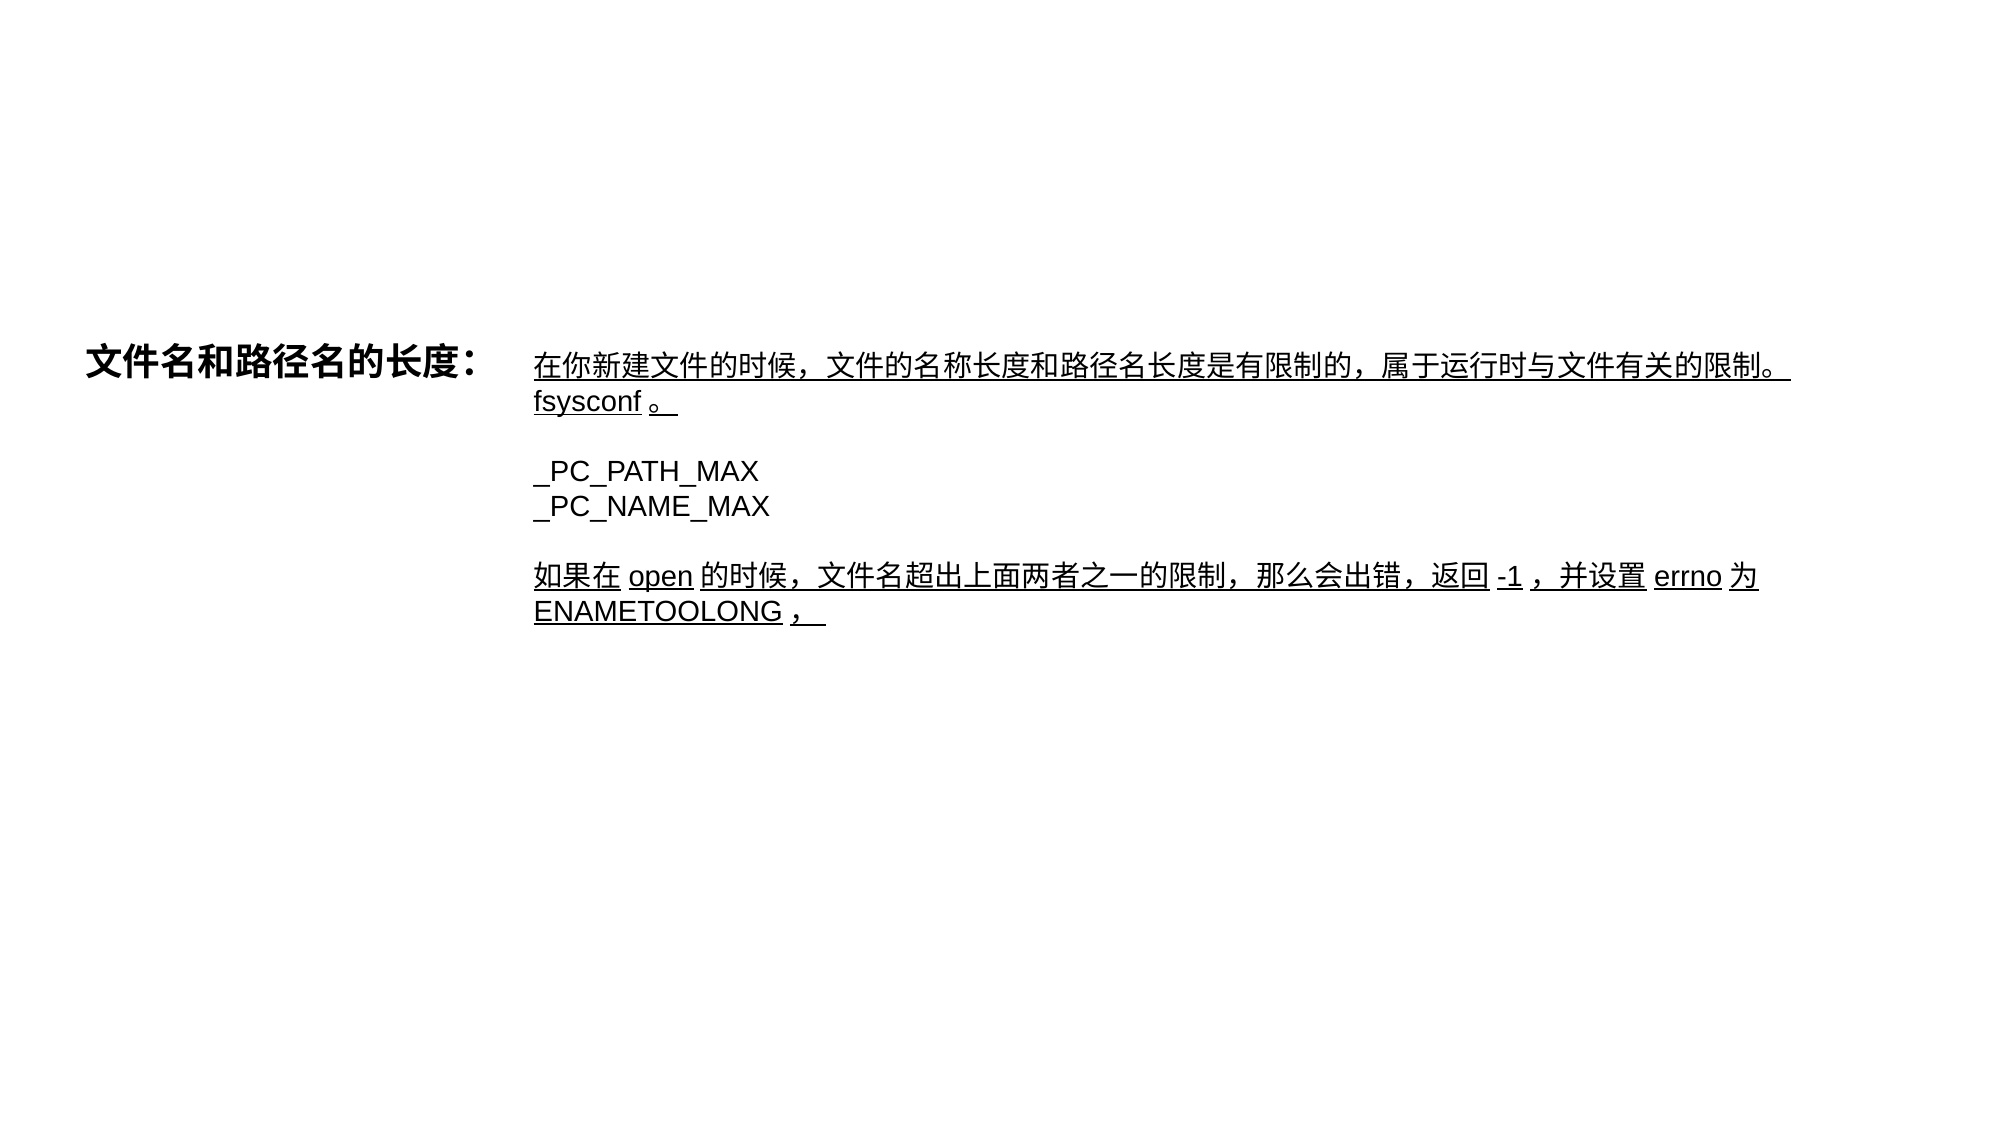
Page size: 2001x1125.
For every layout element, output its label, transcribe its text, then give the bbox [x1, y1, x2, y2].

text_box 在你新建文件的时候，文件的名称长度和路径名长度是有限制的，属于运行时与文件有关的限制。 fsysconf。 _PC_PATH_MAX _PC_NAME_MAX 如果在open的时候，文件名超出上面两者之一的限制，那么会出错，返回-1，并设置errno为ENAMETOOLONG， [518, 340, 1990, 635]
text_box 文件名和路径名的长度： [70, 330, 519, 390]
